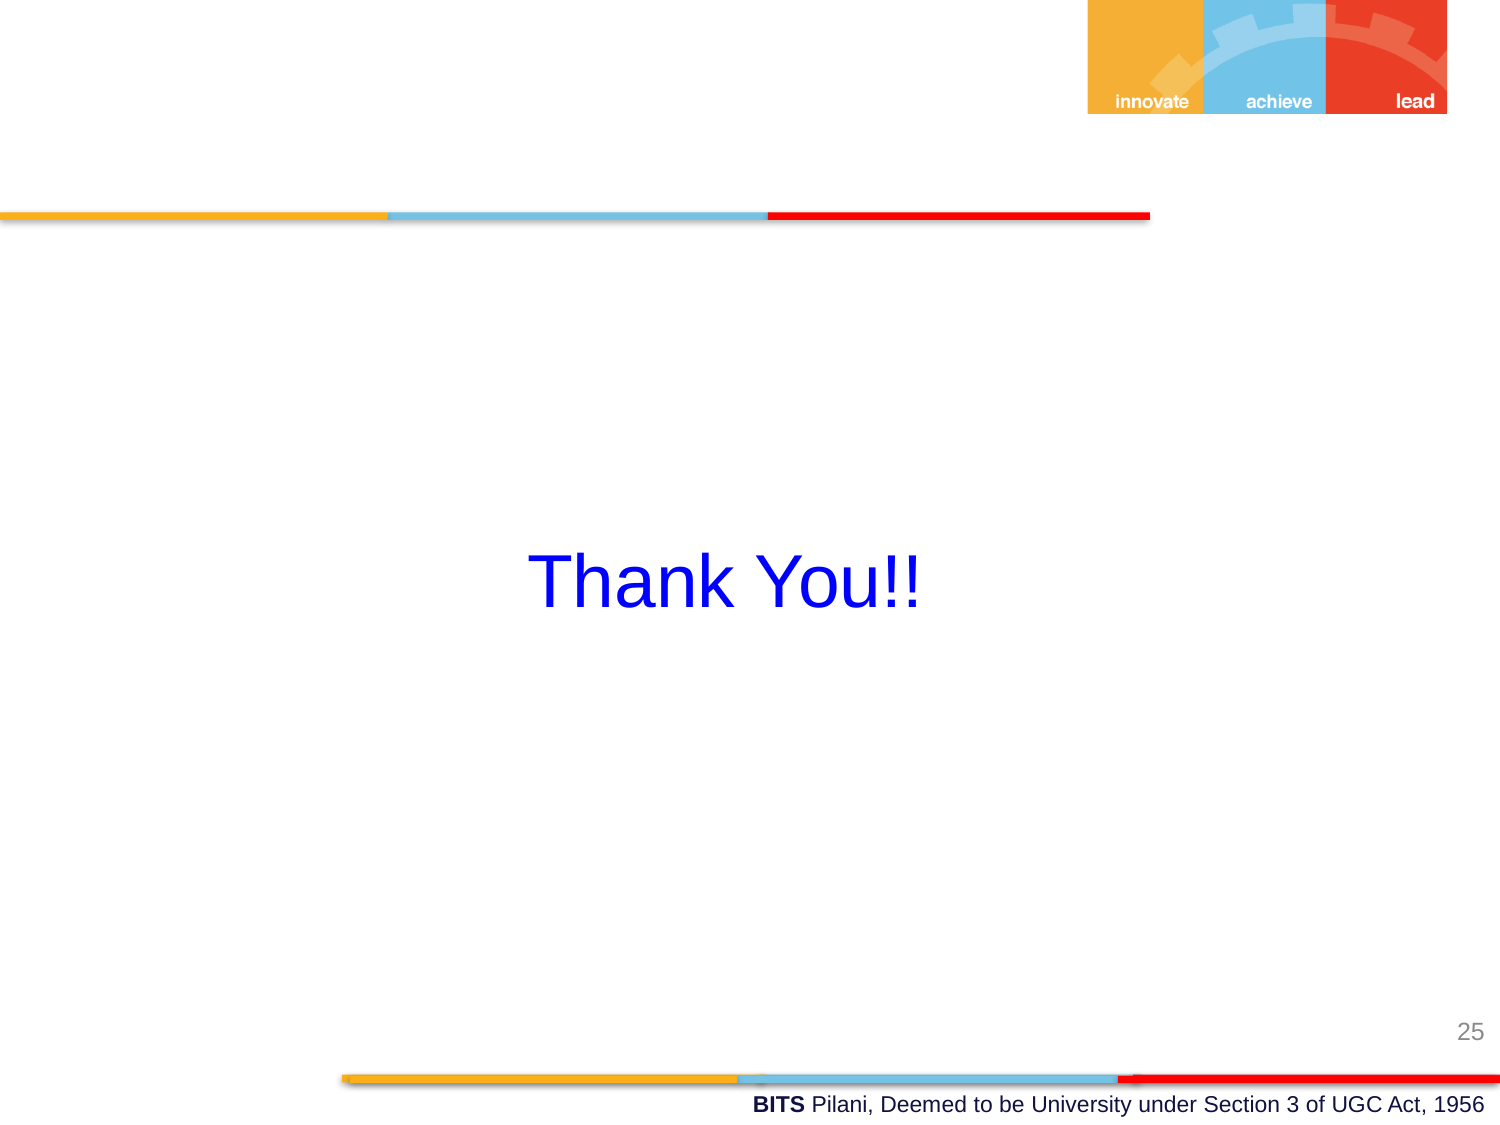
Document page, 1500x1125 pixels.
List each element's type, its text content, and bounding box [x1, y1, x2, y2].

text_box Thank You!! [512, 524, 950, 630]
slide_number 25 [1149, 1000, 1500, 1061]
picture [1087, 0, 1448, 114]
